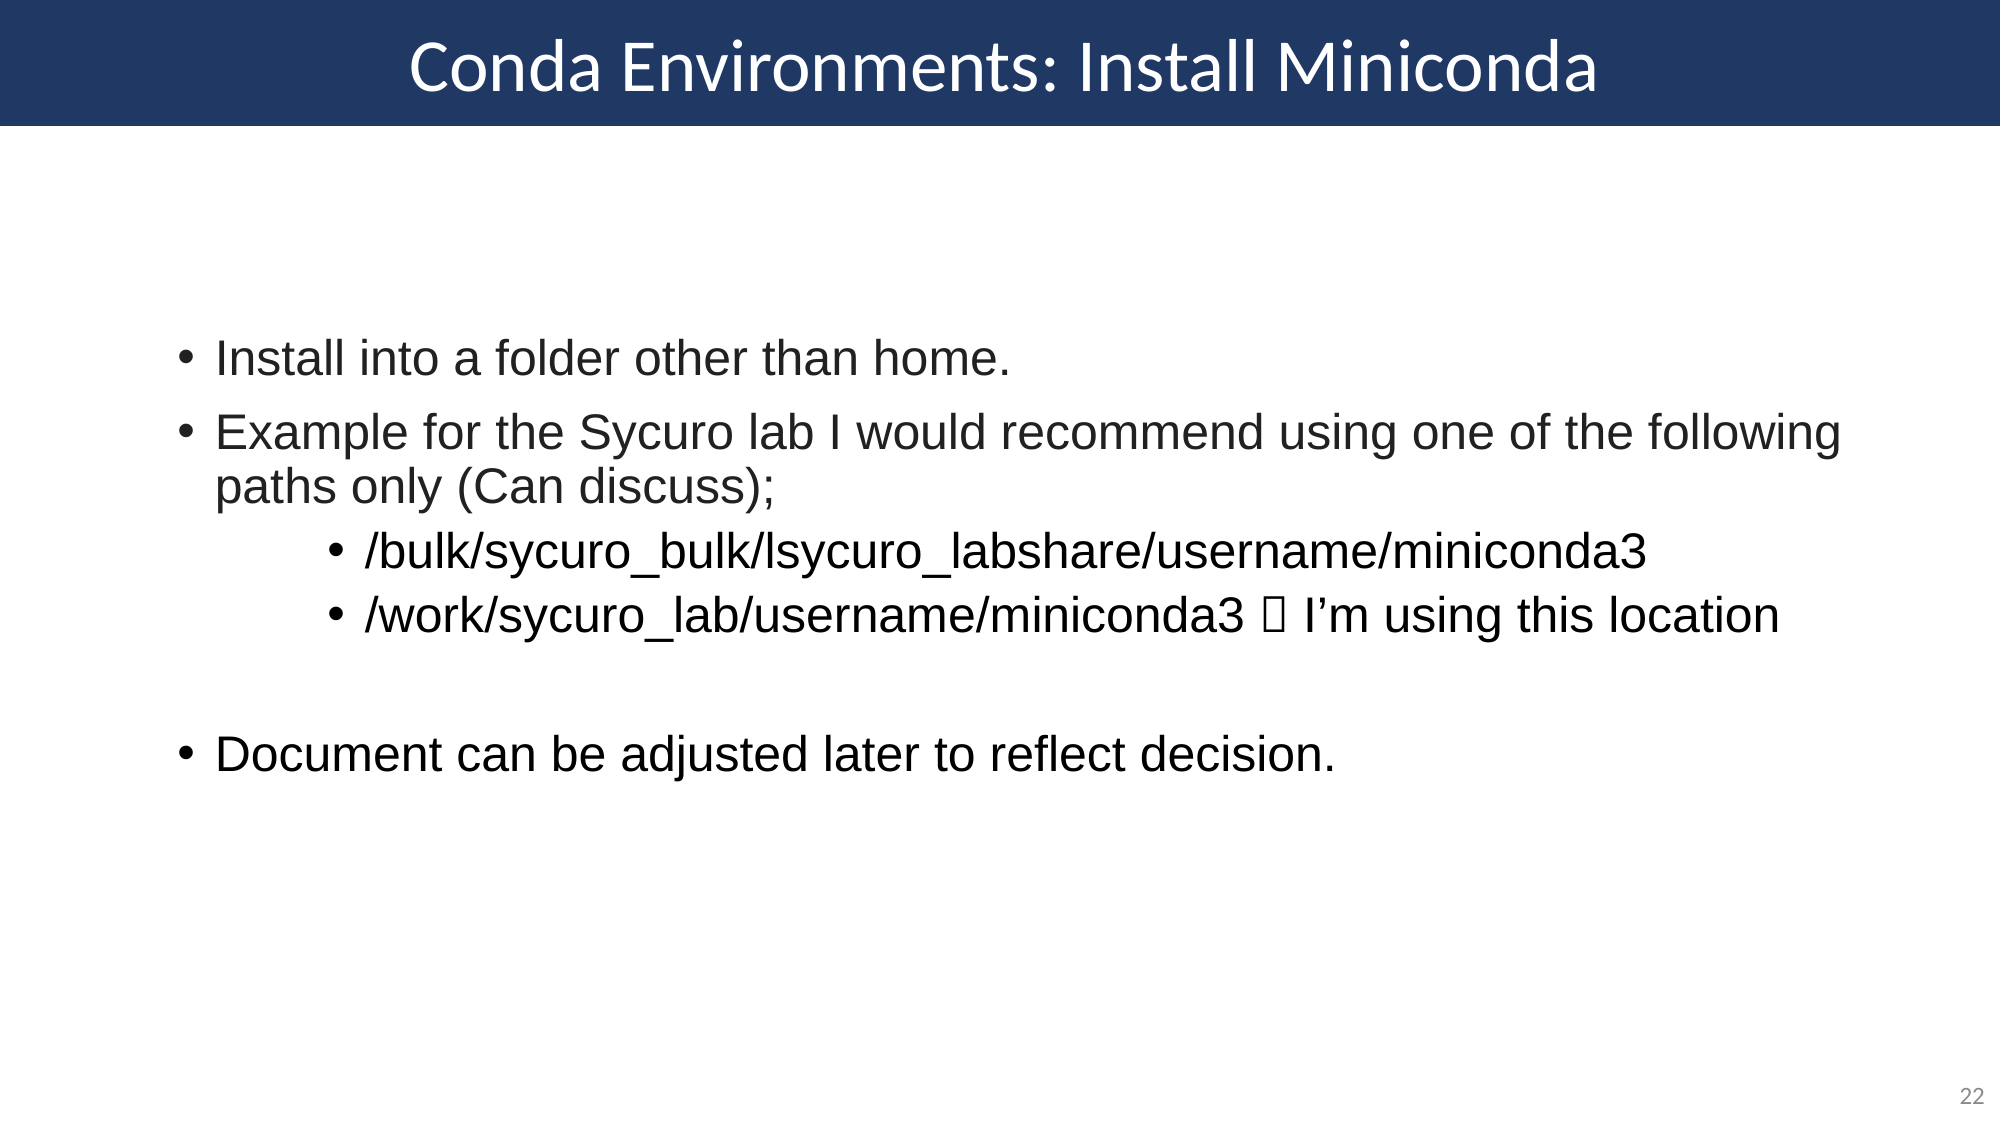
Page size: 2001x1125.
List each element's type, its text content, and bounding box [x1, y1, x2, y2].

slide_number 22 [1550, 1065, 2000, 1125]
text_box Install into a folder other than home. Example for the Sycuro lab I would recommend using one of the following paths only (Can discuss); /bulk/sycuro_bulk/lsycuro_labshare/username/miniconda3 /work/sycuro_lab/username/miniconda3  I’m using this location Document can be adjusted later to reflect decision. [162, 324, 1888, 1039]
text_box Conda Environments: Install Miniconda [9, 9, 2000, 115]
text_box [0, 0, 2000, 126]
text_box [137, 299, 1863, 1014]
